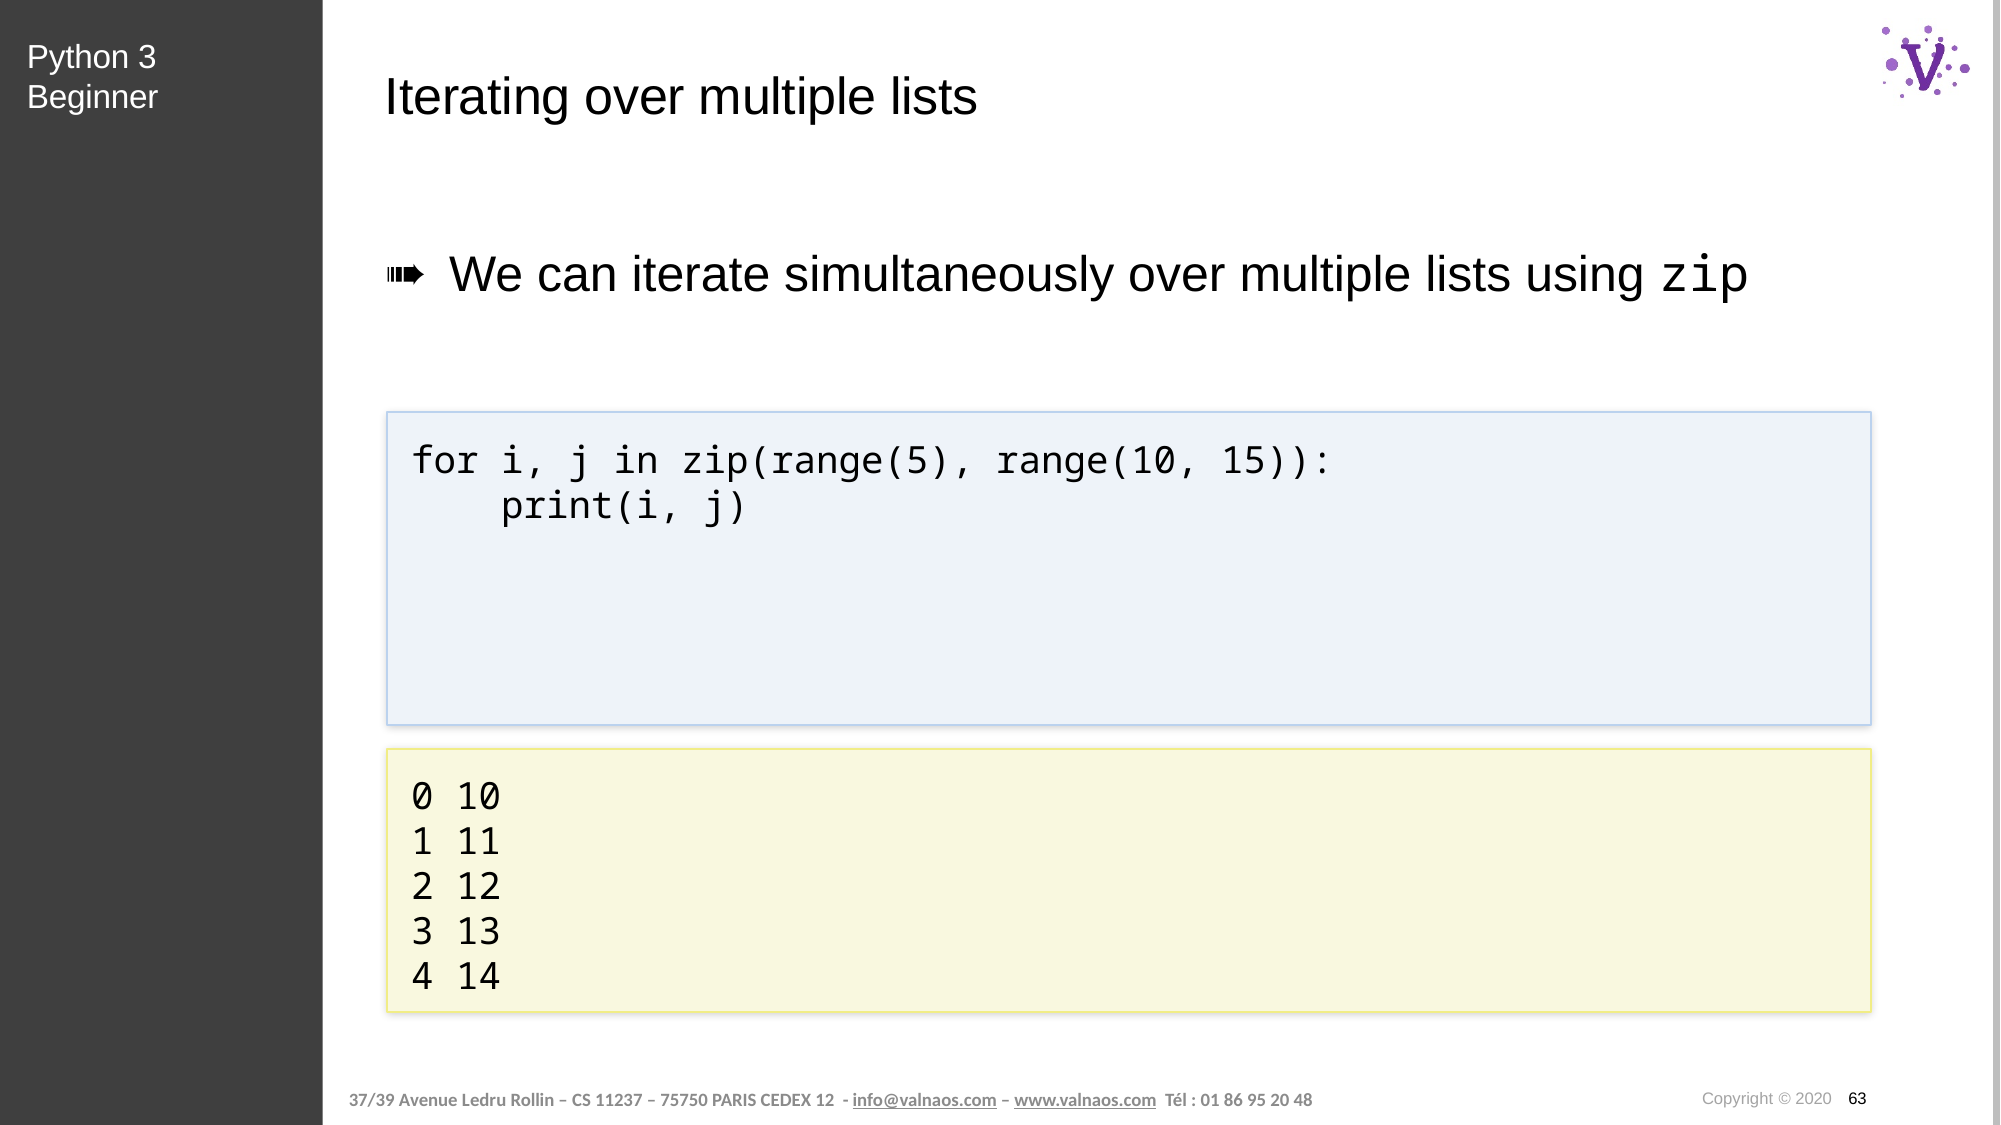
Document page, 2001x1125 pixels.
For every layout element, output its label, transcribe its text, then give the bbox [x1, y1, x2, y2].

text_box Python 3 Beginner [24, 35, 297, 116]
title Iterating over multiple lists [128, 62, 1872, 211]
text_box 0 10 1 11 2 12 3 13 4 14 [387, 748, 1872, 1013]
list We can iterate simultaneously over multiple lists using zip [113, 211, 1887, 849]
text_box for i, j in zip(range(5), range(10, 15)): print(i, j) [387, 412, 1872, 725]
picture [1871, 18, 1979, 106]
slide_number Copyright © 2020 63 [1700, 1087, 1959, 1125]
